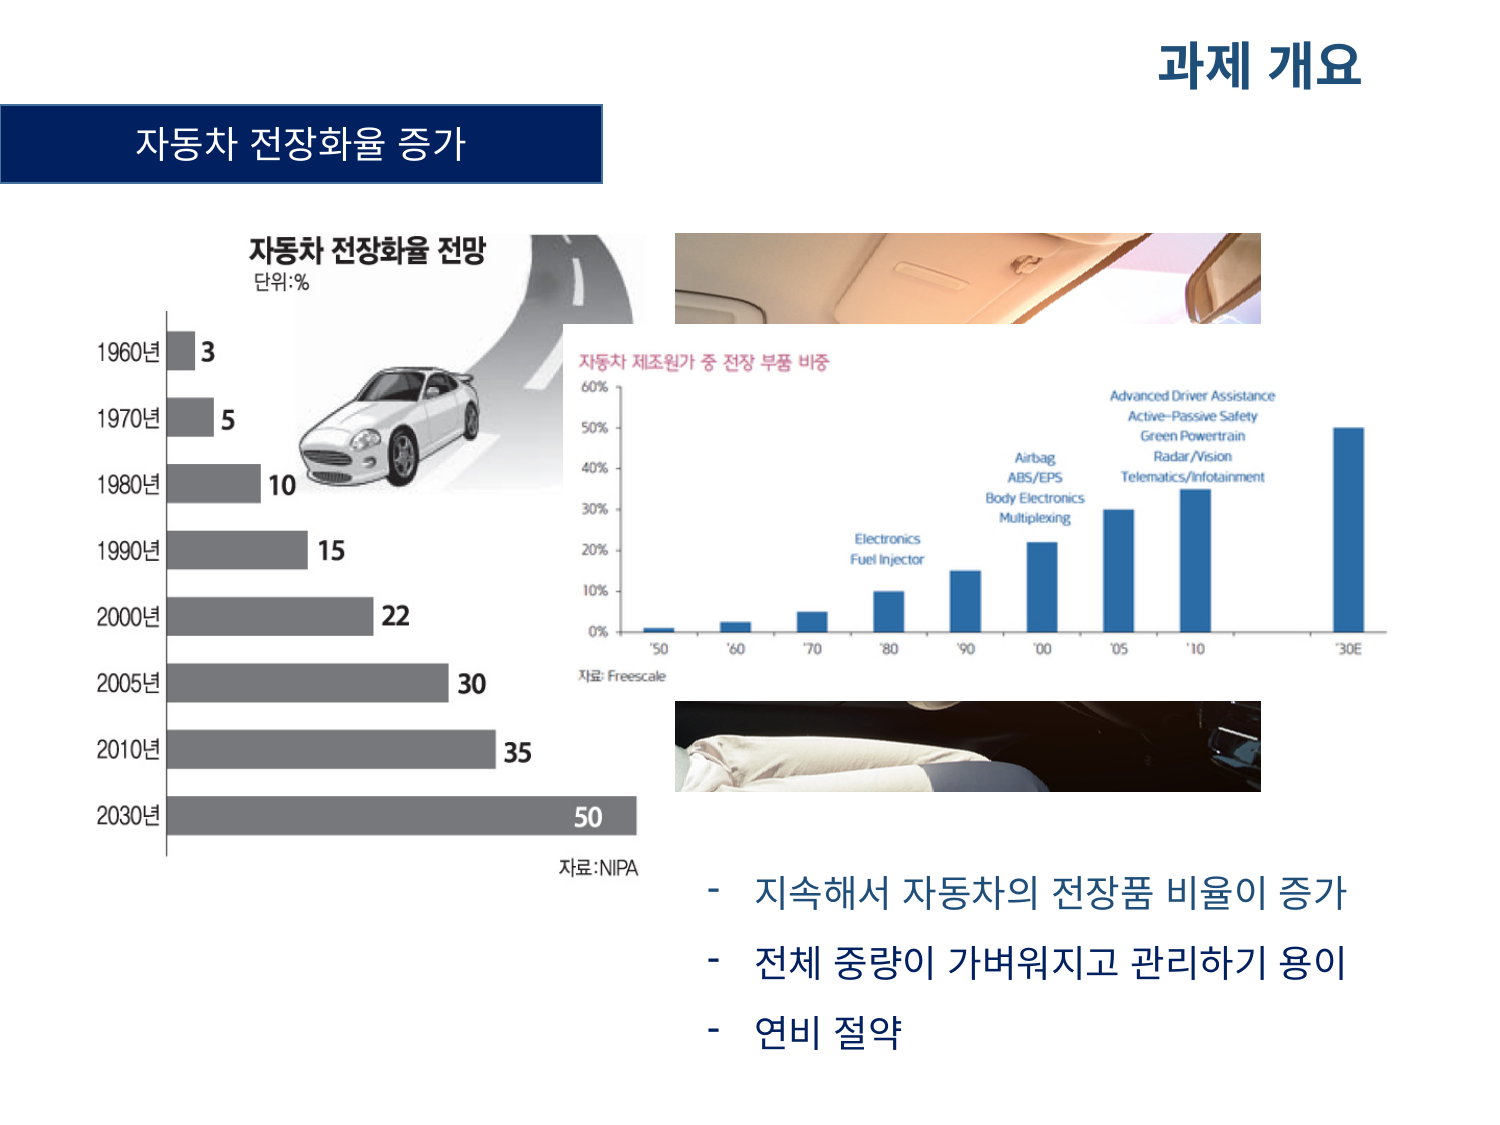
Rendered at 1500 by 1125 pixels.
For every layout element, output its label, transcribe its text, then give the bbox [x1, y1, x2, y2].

text_box 지속해서 자동차의 전장품 비율이 증가 전체 중량이 가벼워지고 관리하기 용이 연비 절약 [692, 831, 1500, 1094]
text_box 자동차 전장화율 증가 [0, 104, 603, 184]
picture [72, 209, 1412, 893]
text_box 과제 개요 [986, 1, 1500, 128]
